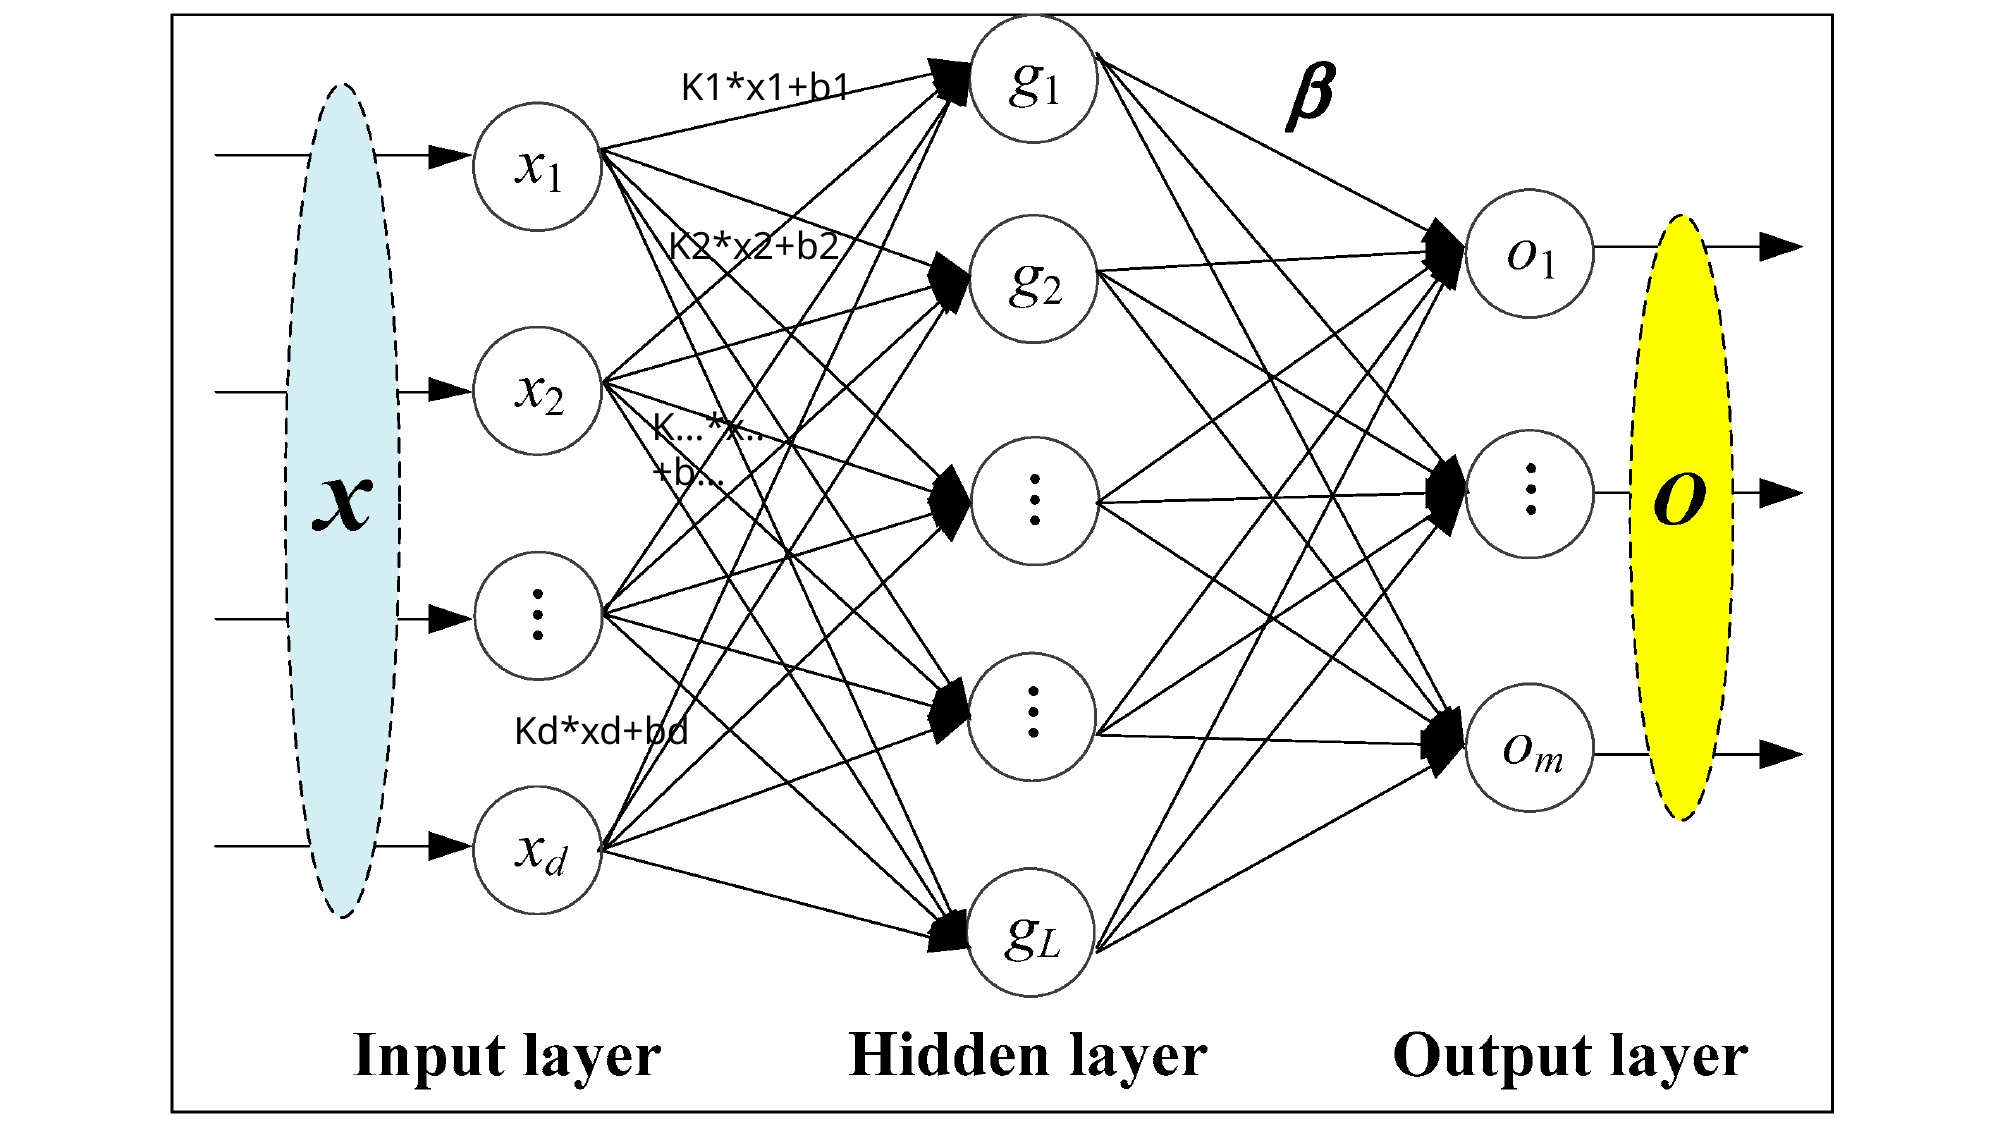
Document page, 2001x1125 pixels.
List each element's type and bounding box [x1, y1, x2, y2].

picture [154, 0, 1846, 1125]
